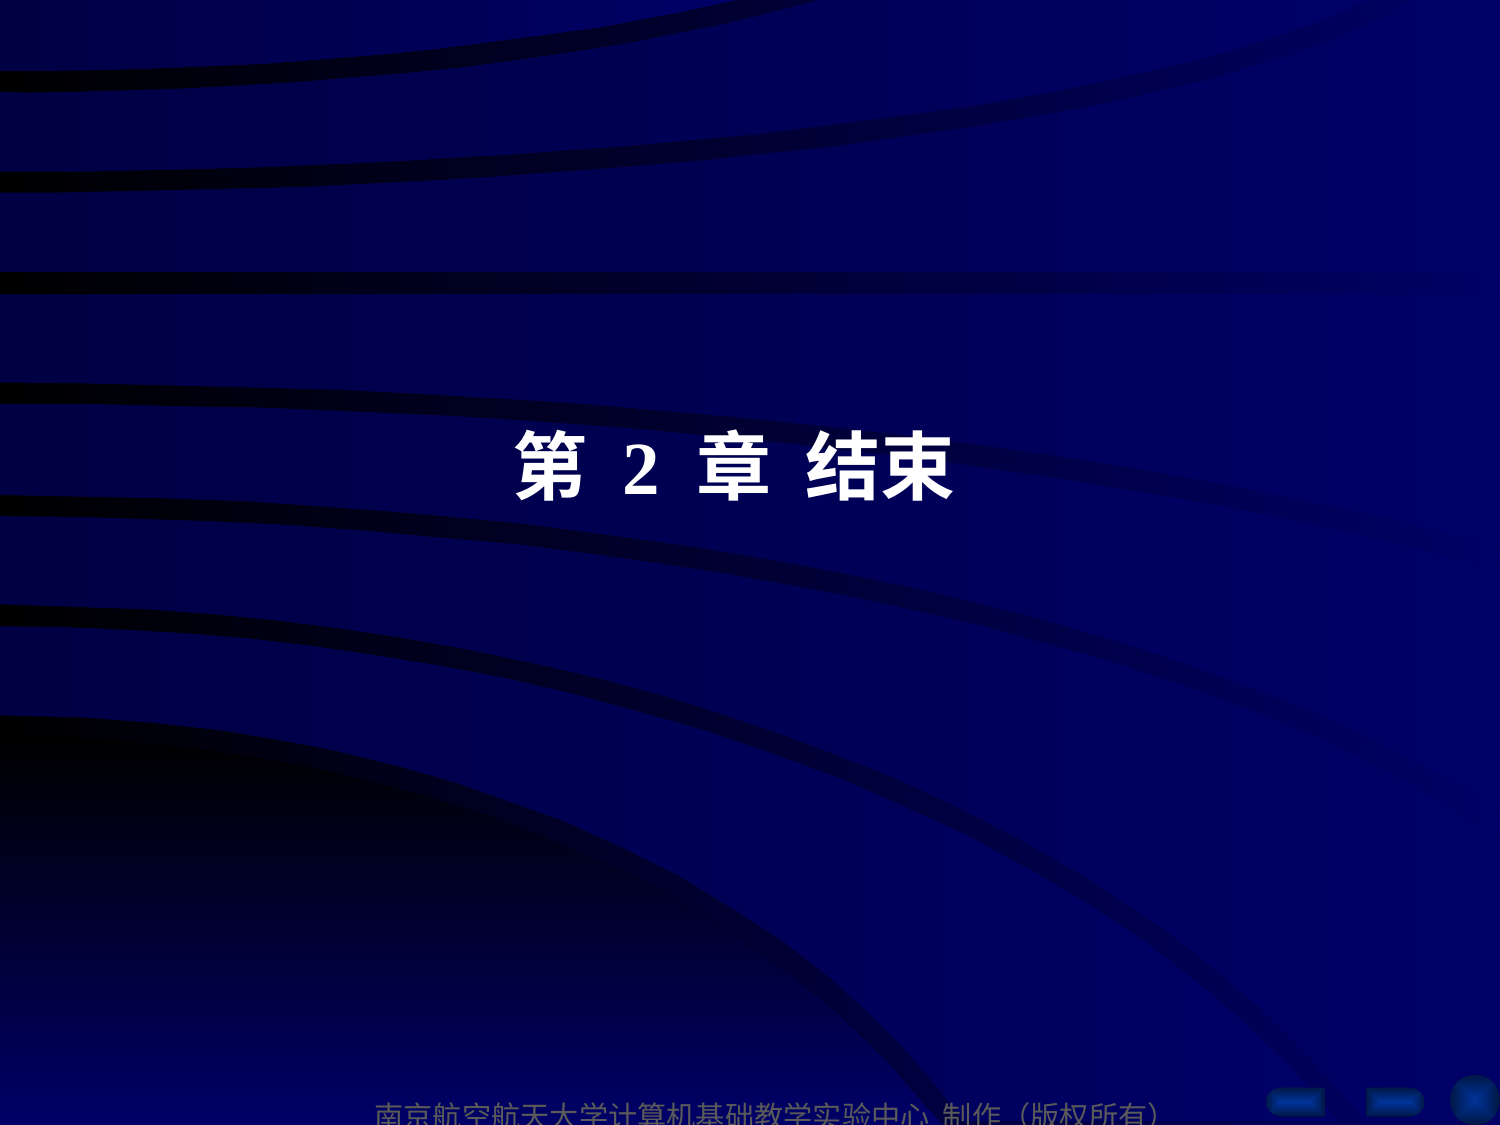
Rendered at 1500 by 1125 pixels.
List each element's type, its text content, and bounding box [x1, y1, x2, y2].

text_box 第 2 章 结束 [498, 412, 971, 518]
